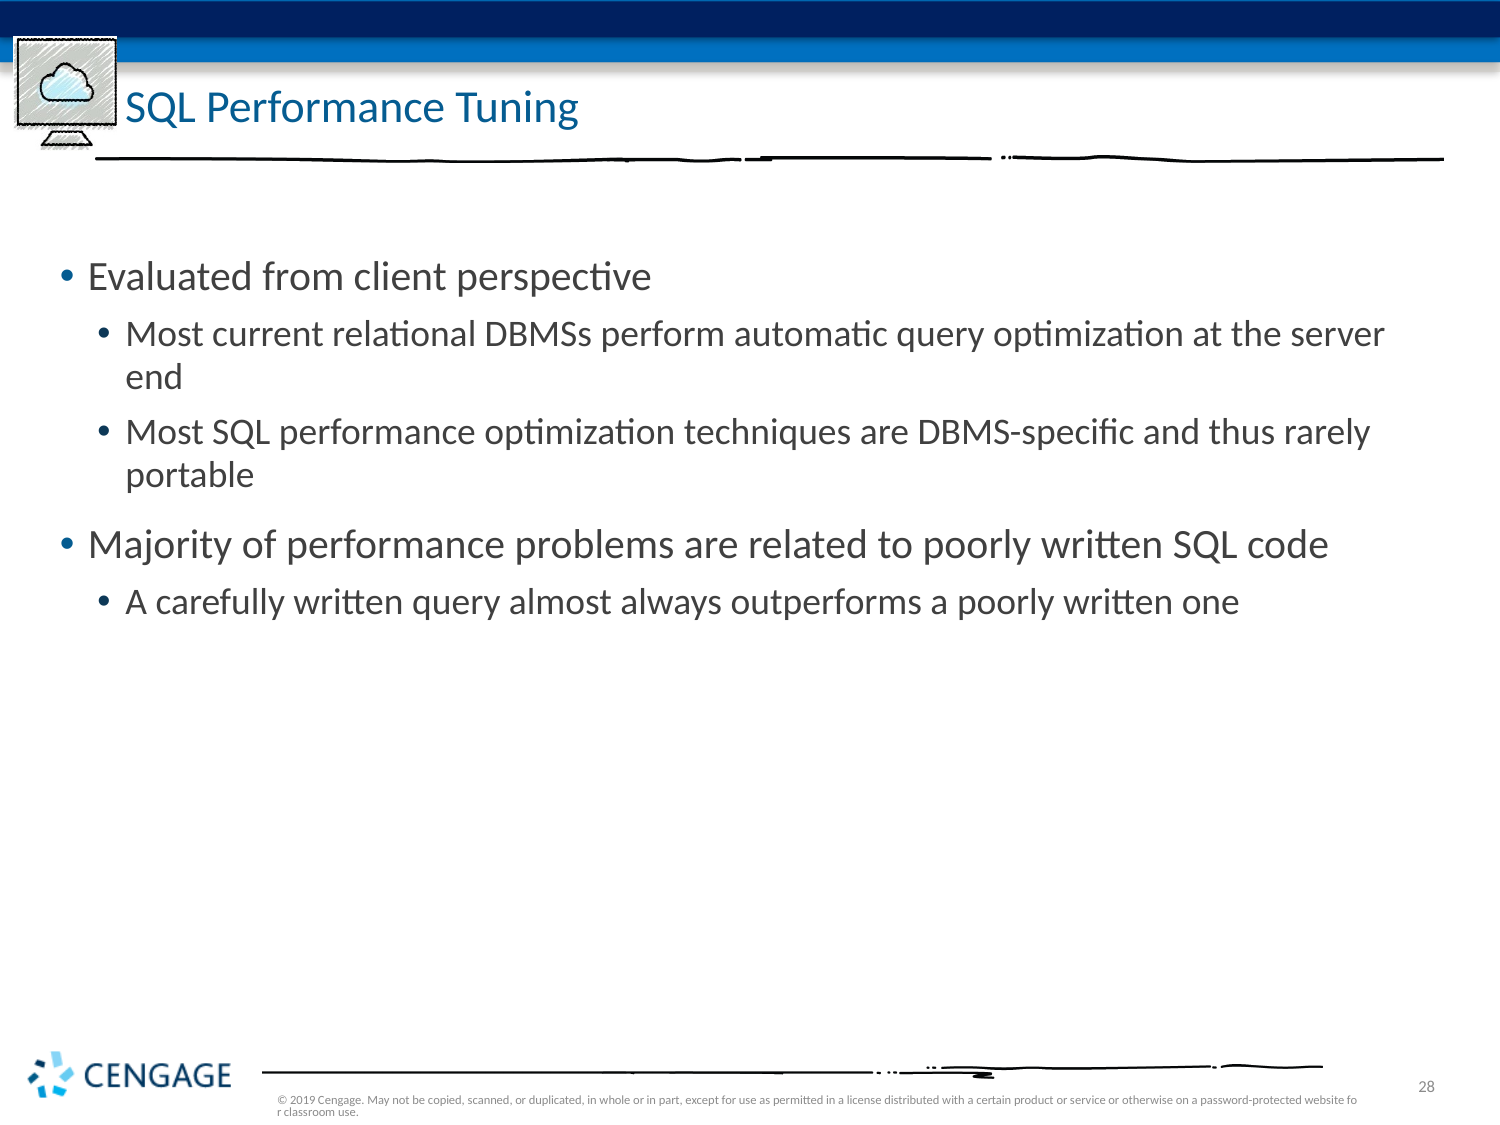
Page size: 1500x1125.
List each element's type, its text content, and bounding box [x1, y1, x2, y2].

picture [13, 36, 117, 151]
picture [7, 1037, 244, 1111]
list Evaluated from client perspective Most current relational DBMSs perform automatic query optimization at the server end Most SQL performance optimization techniques are DBMS-specific and thus rarely portable Majority of performance problems are related to poorly written SQL code A carefully written query almost always outperforms a poorly written one [59, 252, 1441, 628]
picture [262, 1064, 1323, 1079]
title SQL Performance Tuning [125, 84, 1442, 132]
picture [95, 155, 1444, 163]
footer © 2019 Cengage. May not be copied, scanned, or duplicated, in whole or in part, except for use as permitted in a license distributed with a certain product or service or otherwise on a password-protected website for classroom use. [262, 1079, 1375, 1120]
